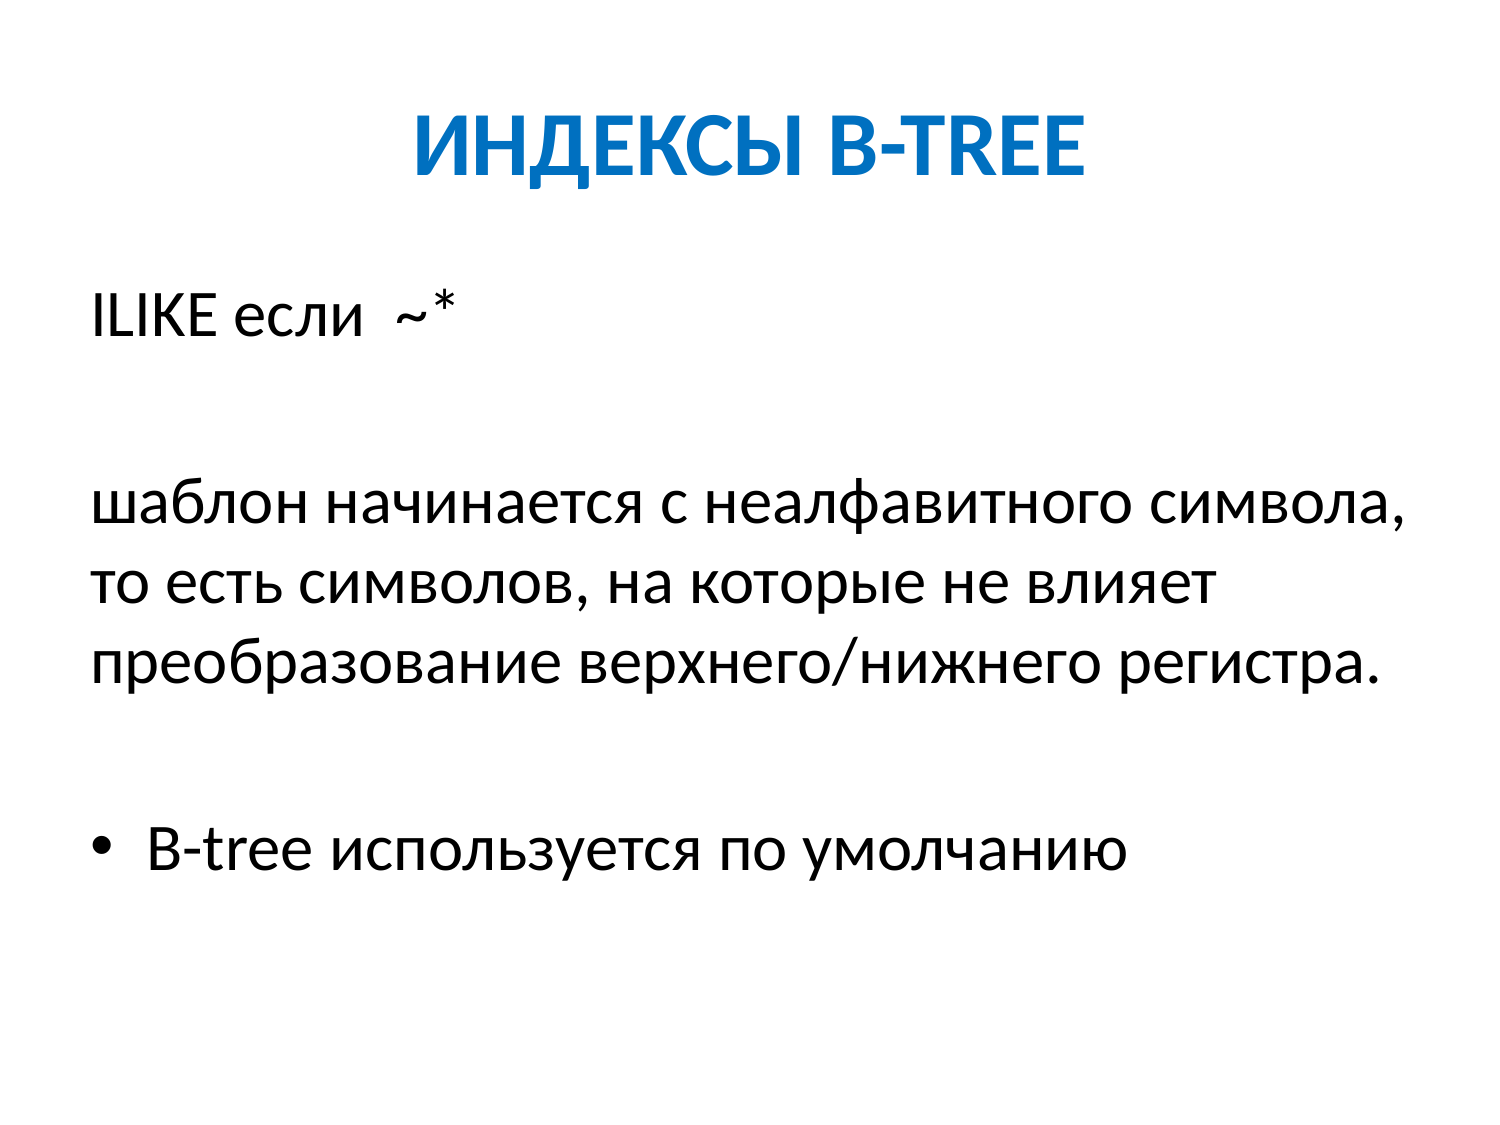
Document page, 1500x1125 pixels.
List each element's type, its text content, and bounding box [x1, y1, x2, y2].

title ИНДЕКСЫ B-TREE [75, 45, 1425, 233]
list ILIKE если ~* шаблон начинается с неалфавитного символа, то есть символов, на которые не влияет преобразование верхнего/нижнего регистра. B-tree используется по умолчанию [75, 262, 1425, 1005]
